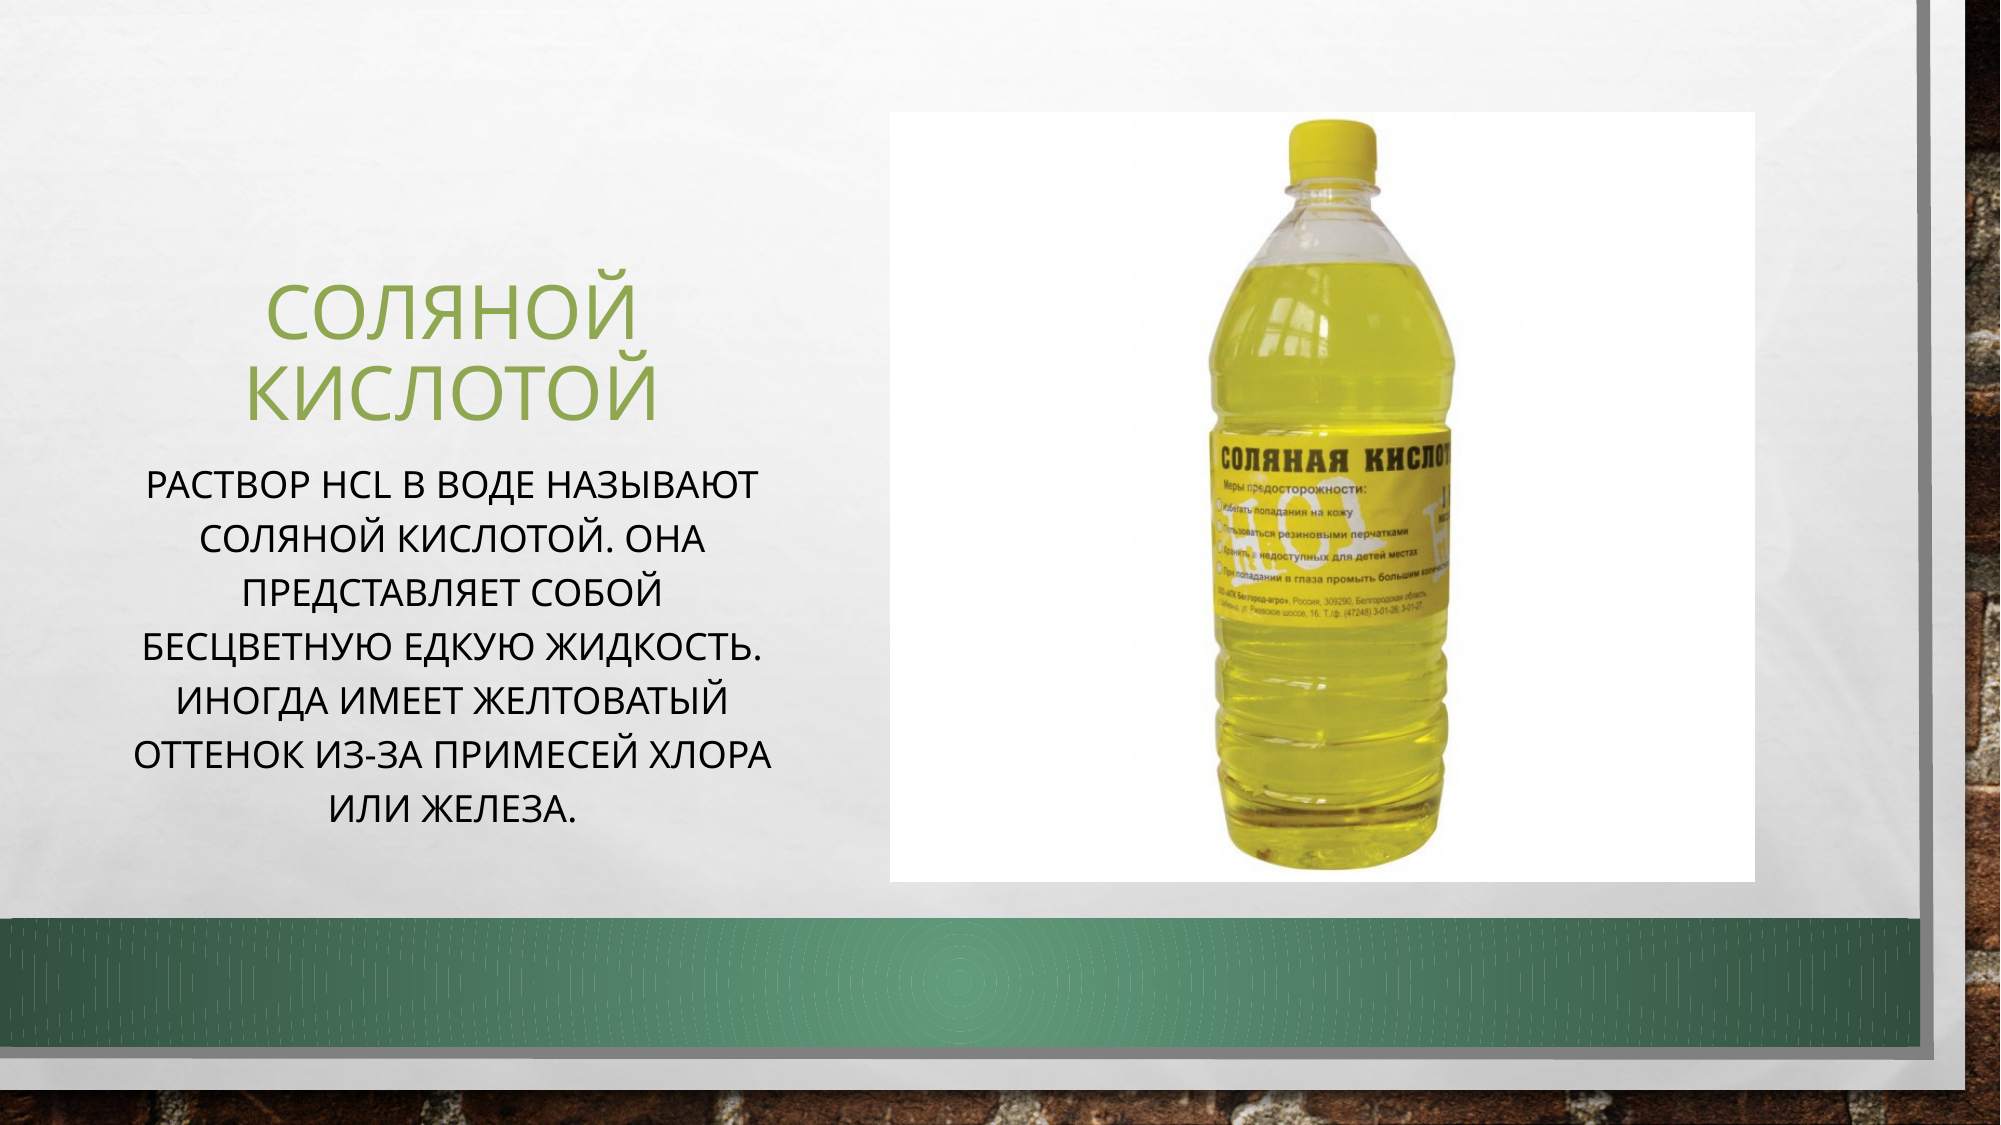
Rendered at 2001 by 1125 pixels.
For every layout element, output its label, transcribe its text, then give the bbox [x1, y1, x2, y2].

list Раствор HCl в воде называют соляной кислотой. Она представляет собой бесцветную едкую жидкость. Иногда имеет желтоватый оттенок из-за примесей хлора или железа. [113, 444, 791, 882]
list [890, 112, 1756, 882]
title соляной кислотой [113, 112, 791, 444]
picture [0, 0, 2000, 1125]
